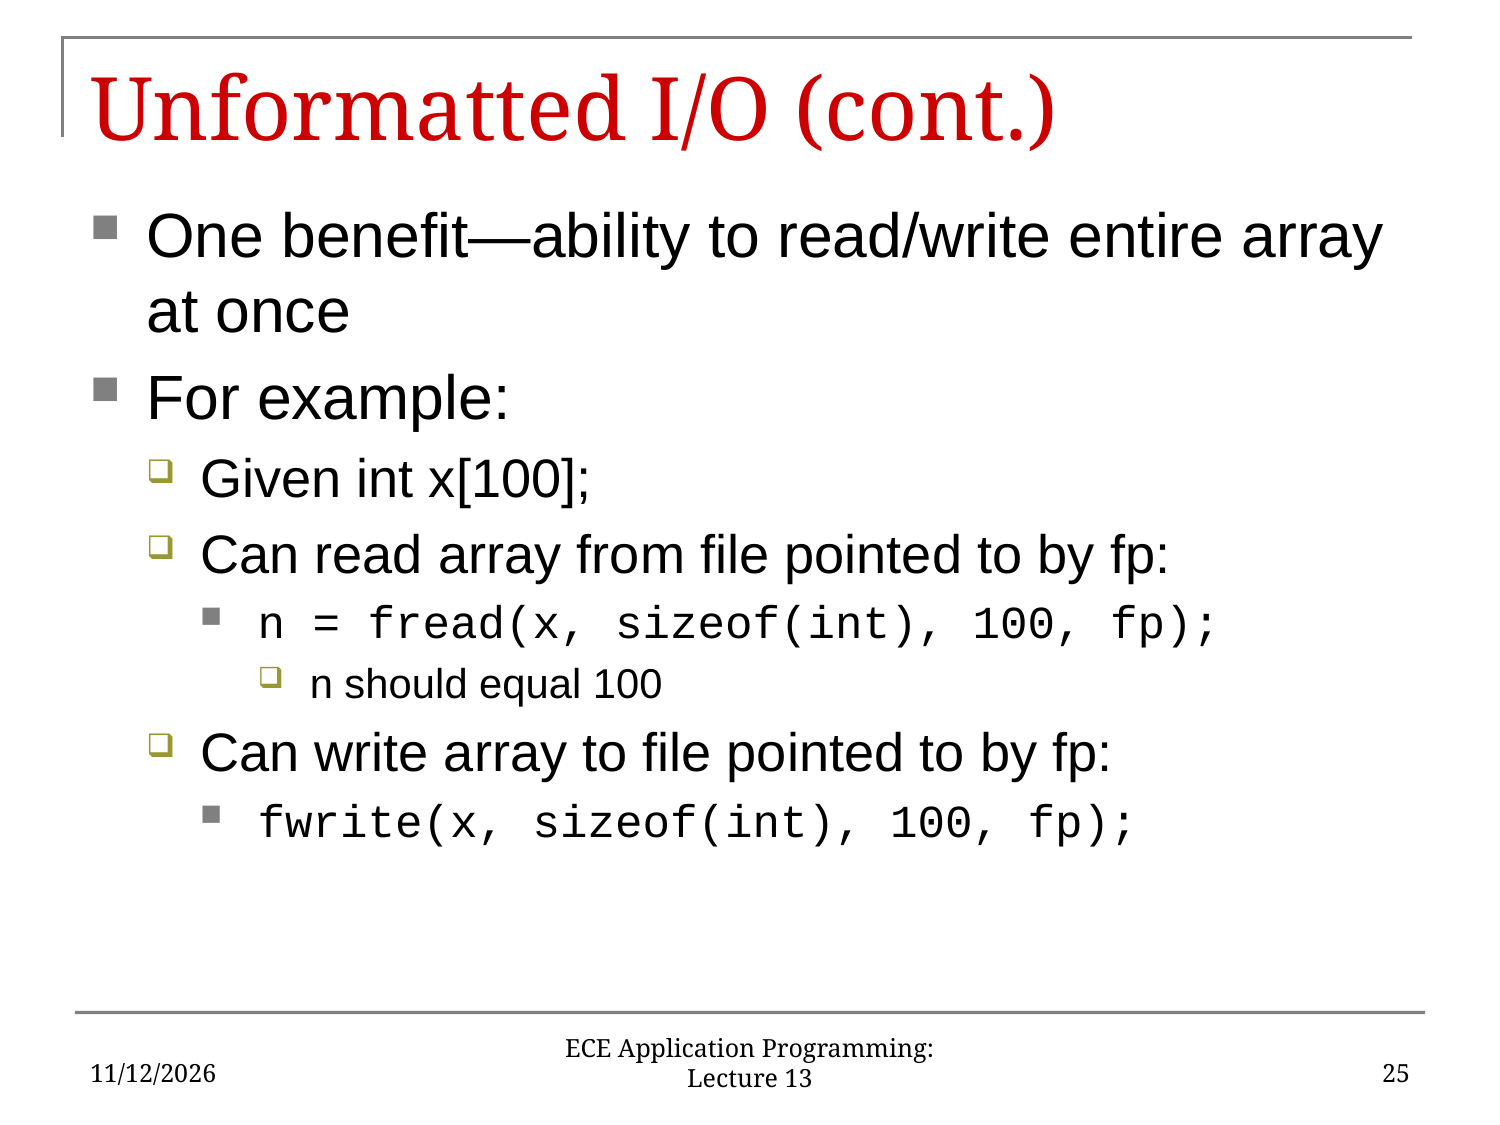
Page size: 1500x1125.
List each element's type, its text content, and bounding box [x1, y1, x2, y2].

slide_number 25 [1074, 1023, 1426, 1100]
list One benefit—ability to read/write entire array at once For example: Given int x[100]; Can read array from file pointed to by fp: n = fread(x, sizeof(int), 100, fp); n should equal 100 Can write array to file pointed to by fp: fwrite(x, sizeof(int), 100, fp); [75, 187, 1425, 1006]
title Unformatted I/O (cont.) [75, 45, 1425, 163]
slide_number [74, 1023, 426, 1100]
footer ECE Application Programming: Lecture 13 [512, 1024, 988, 1101]
